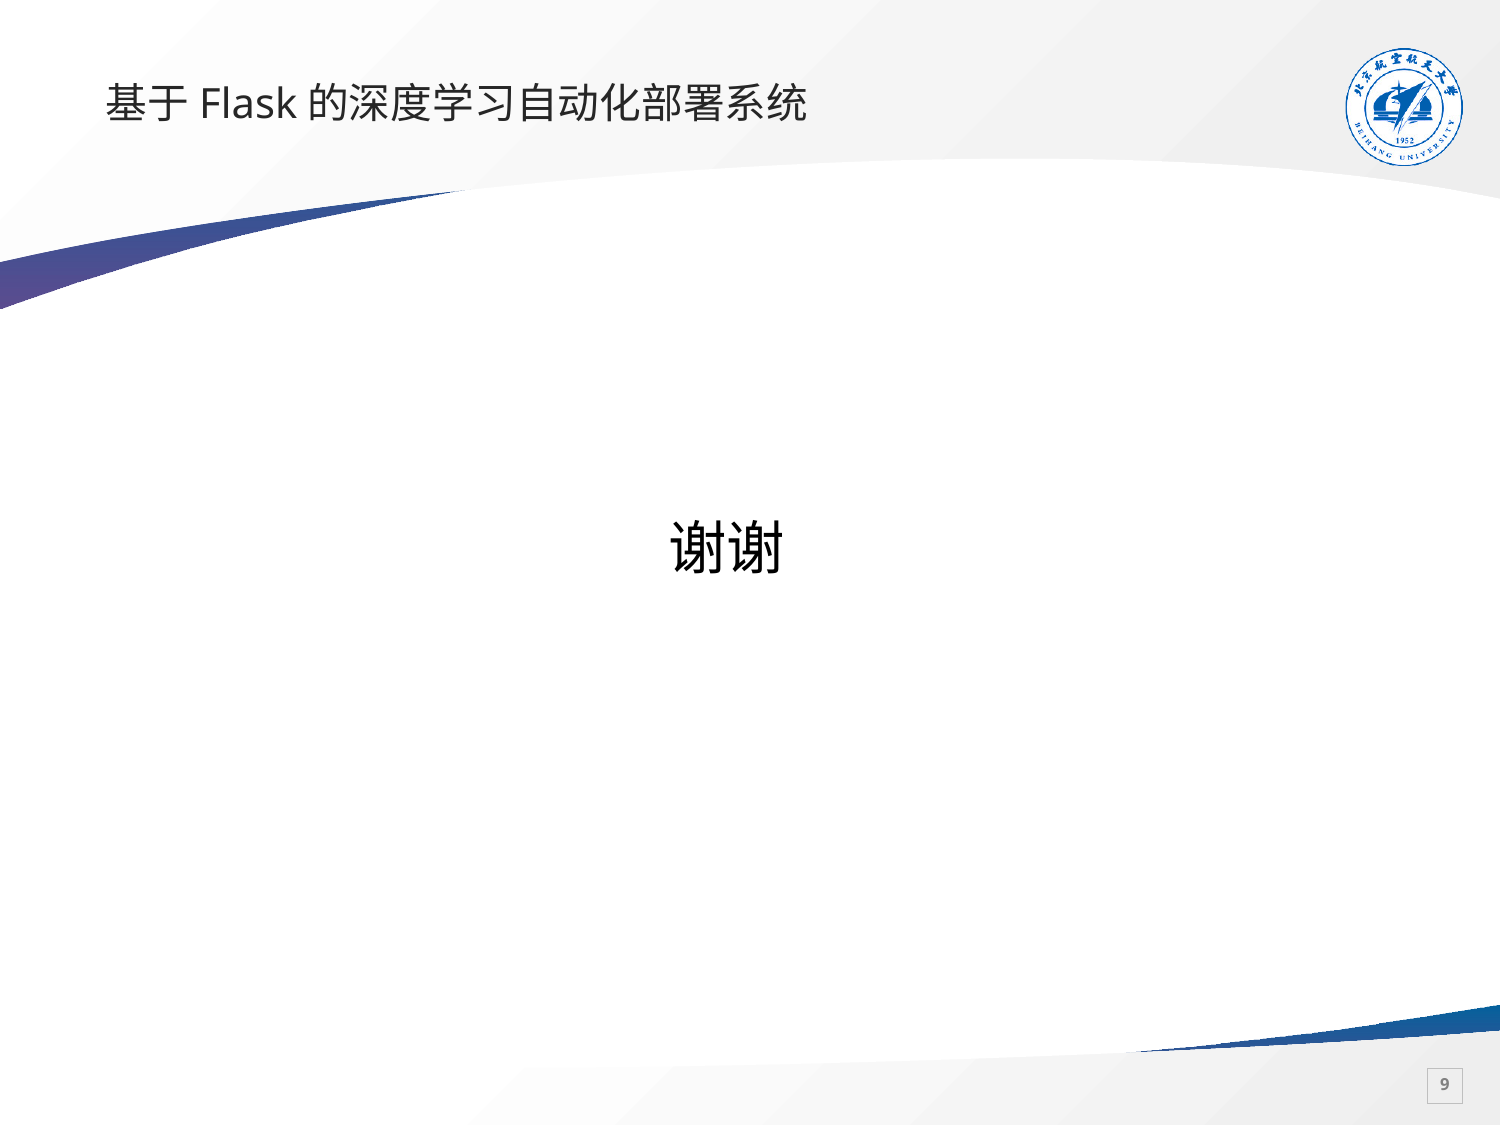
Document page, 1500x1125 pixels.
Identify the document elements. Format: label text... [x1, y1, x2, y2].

title 基于Flask的深度学习自动化部署系统 [93, 60, 1444, 149]
text_box 谢谢 [584, 503, 869, 589]
picture [1345, 48, 1468, 166]
